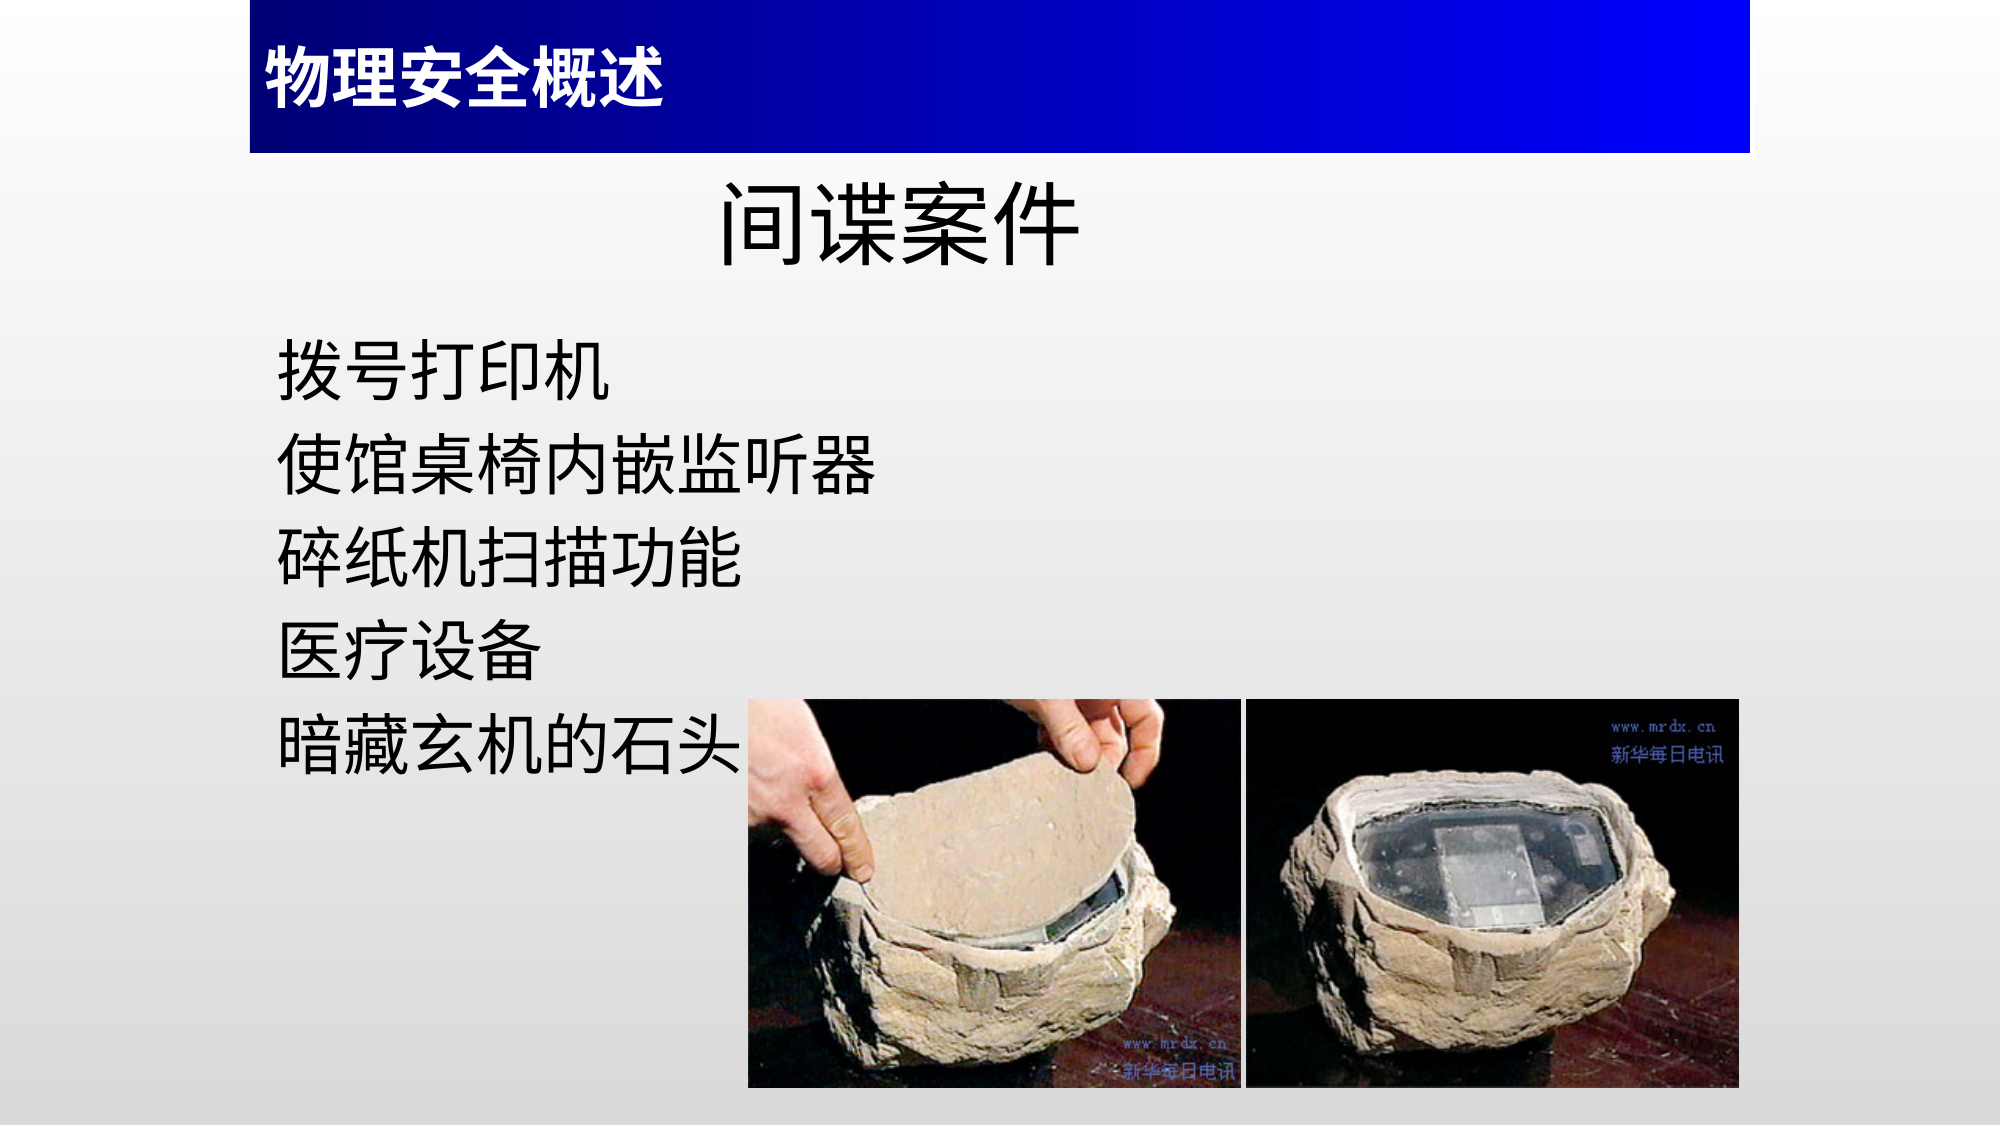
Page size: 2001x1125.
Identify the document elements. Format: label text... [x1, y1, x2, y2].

text_box 拨号打印机 使馆桌椅内嵌监听器 碎纸机扫描功能 医疗设备 暗藏玄机的石头 [261, 321, 1727, 1090]
picture [748, 699, 1241, 1088]
text_box 间谍案件 [261, 144, 1538, 299]
text_box 物理安全概述 [249, 0, 1750, 153]
picture [1246, 699, 1739, 1088]
